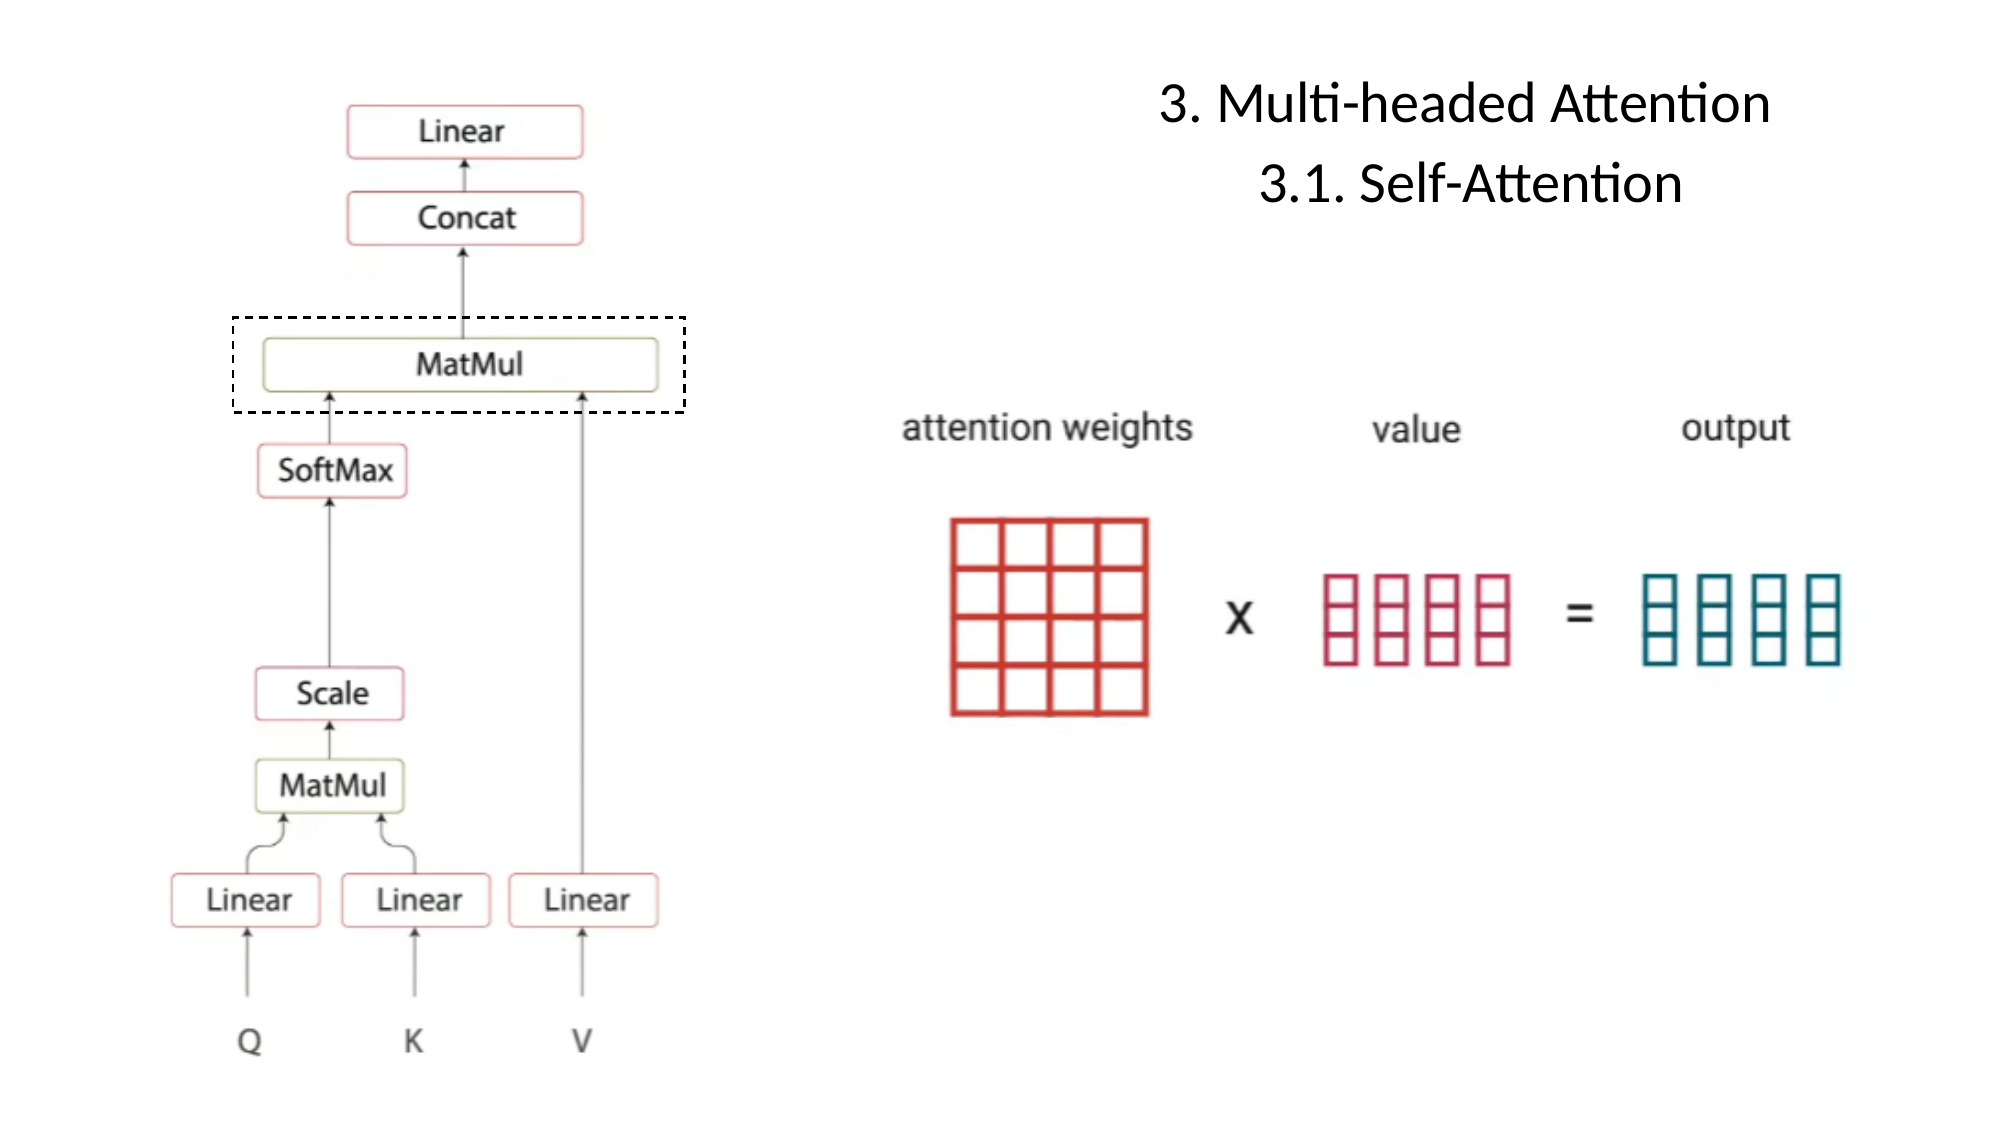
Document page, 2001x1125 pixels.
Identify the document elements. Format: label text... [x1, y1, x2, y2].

text_box 3.1. Self-Attention [1243, 136, 1733, 222]
picture [153, 41, 685, 1084]
text_box 3. Multi-headed Attention [1143, 56, 1846, 141]
picture [871, 385, 1886, 740]
